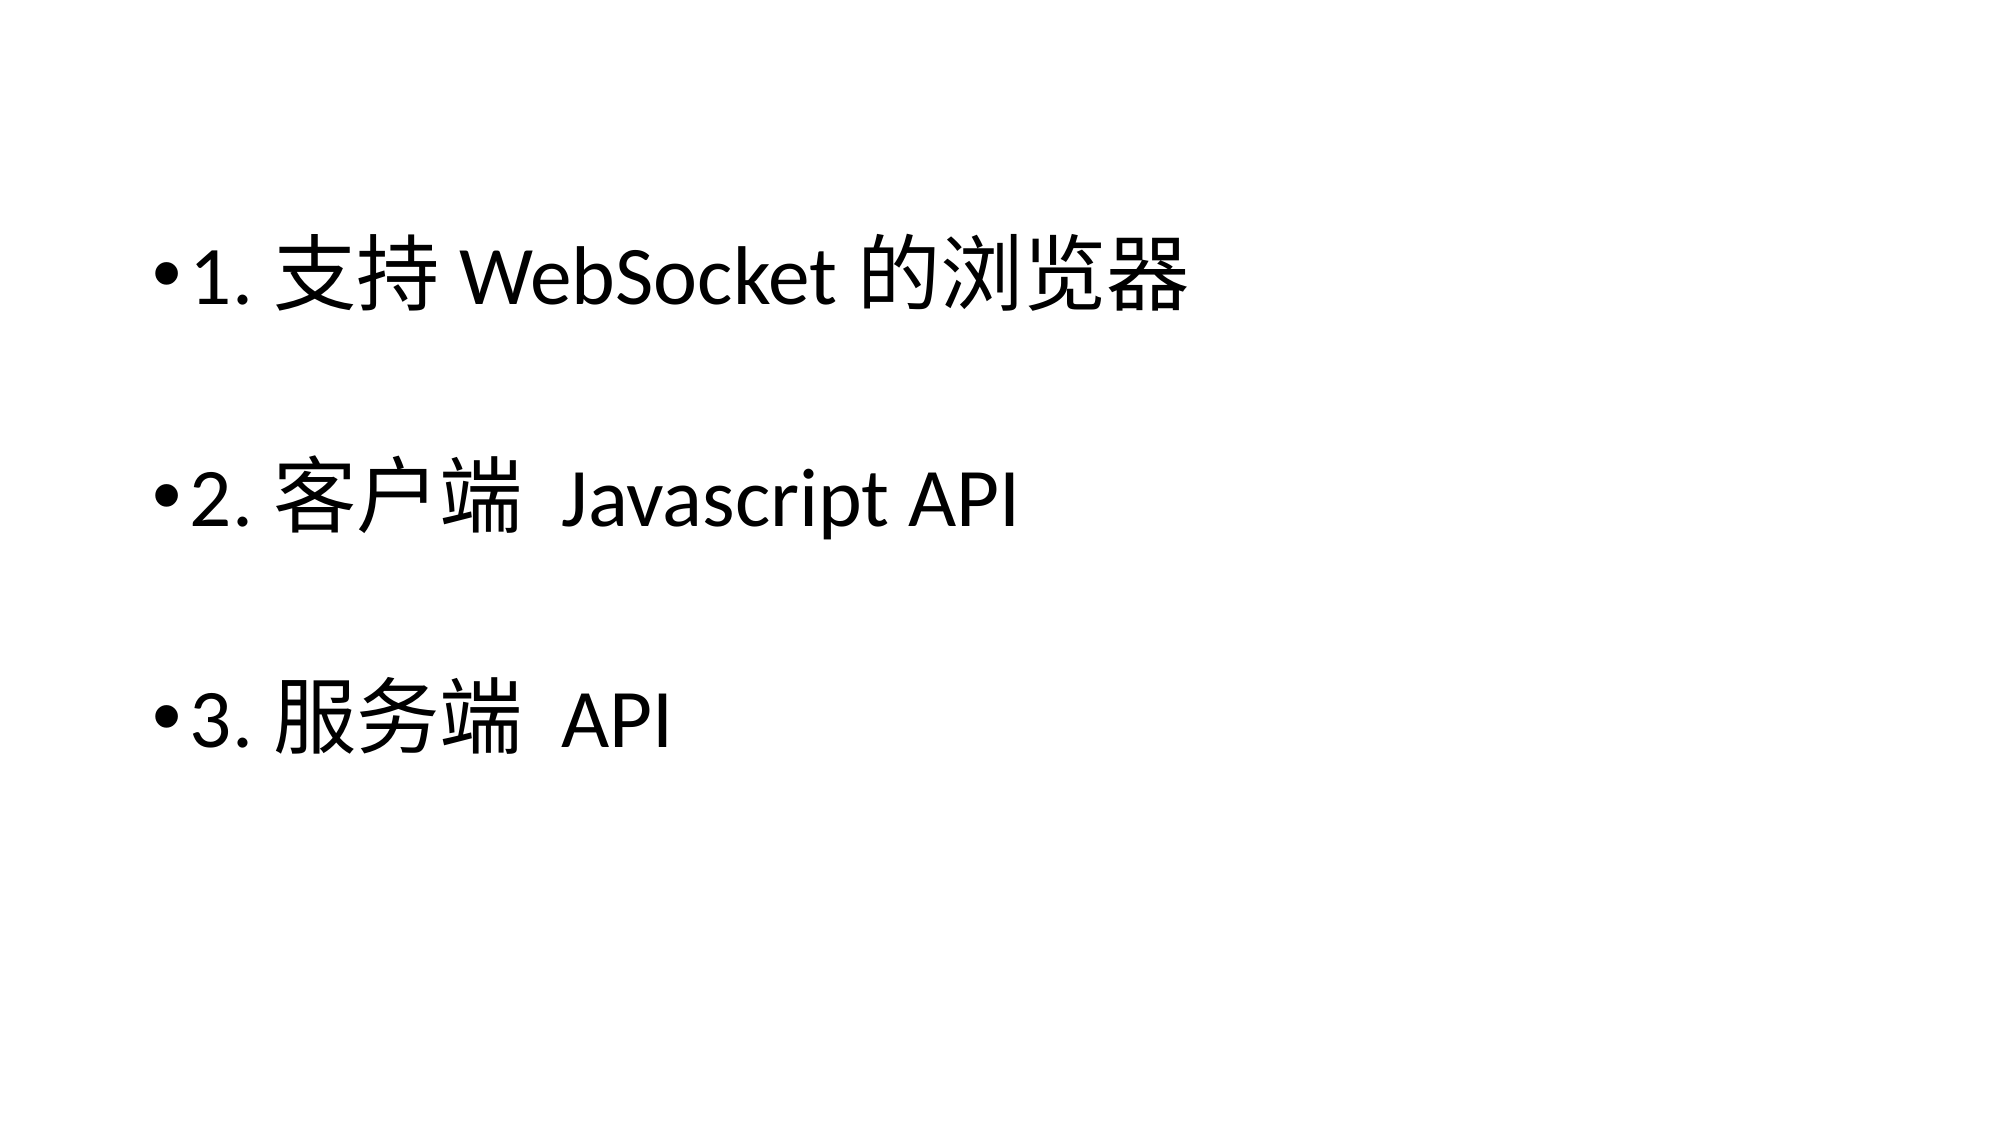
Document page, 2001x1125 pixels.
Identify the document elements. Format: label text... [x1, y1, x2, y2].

list 1.支持WebSocket的浏览器 2.客户端 Javascript API 3.服务端 API [137, 225, 1863, 940]
